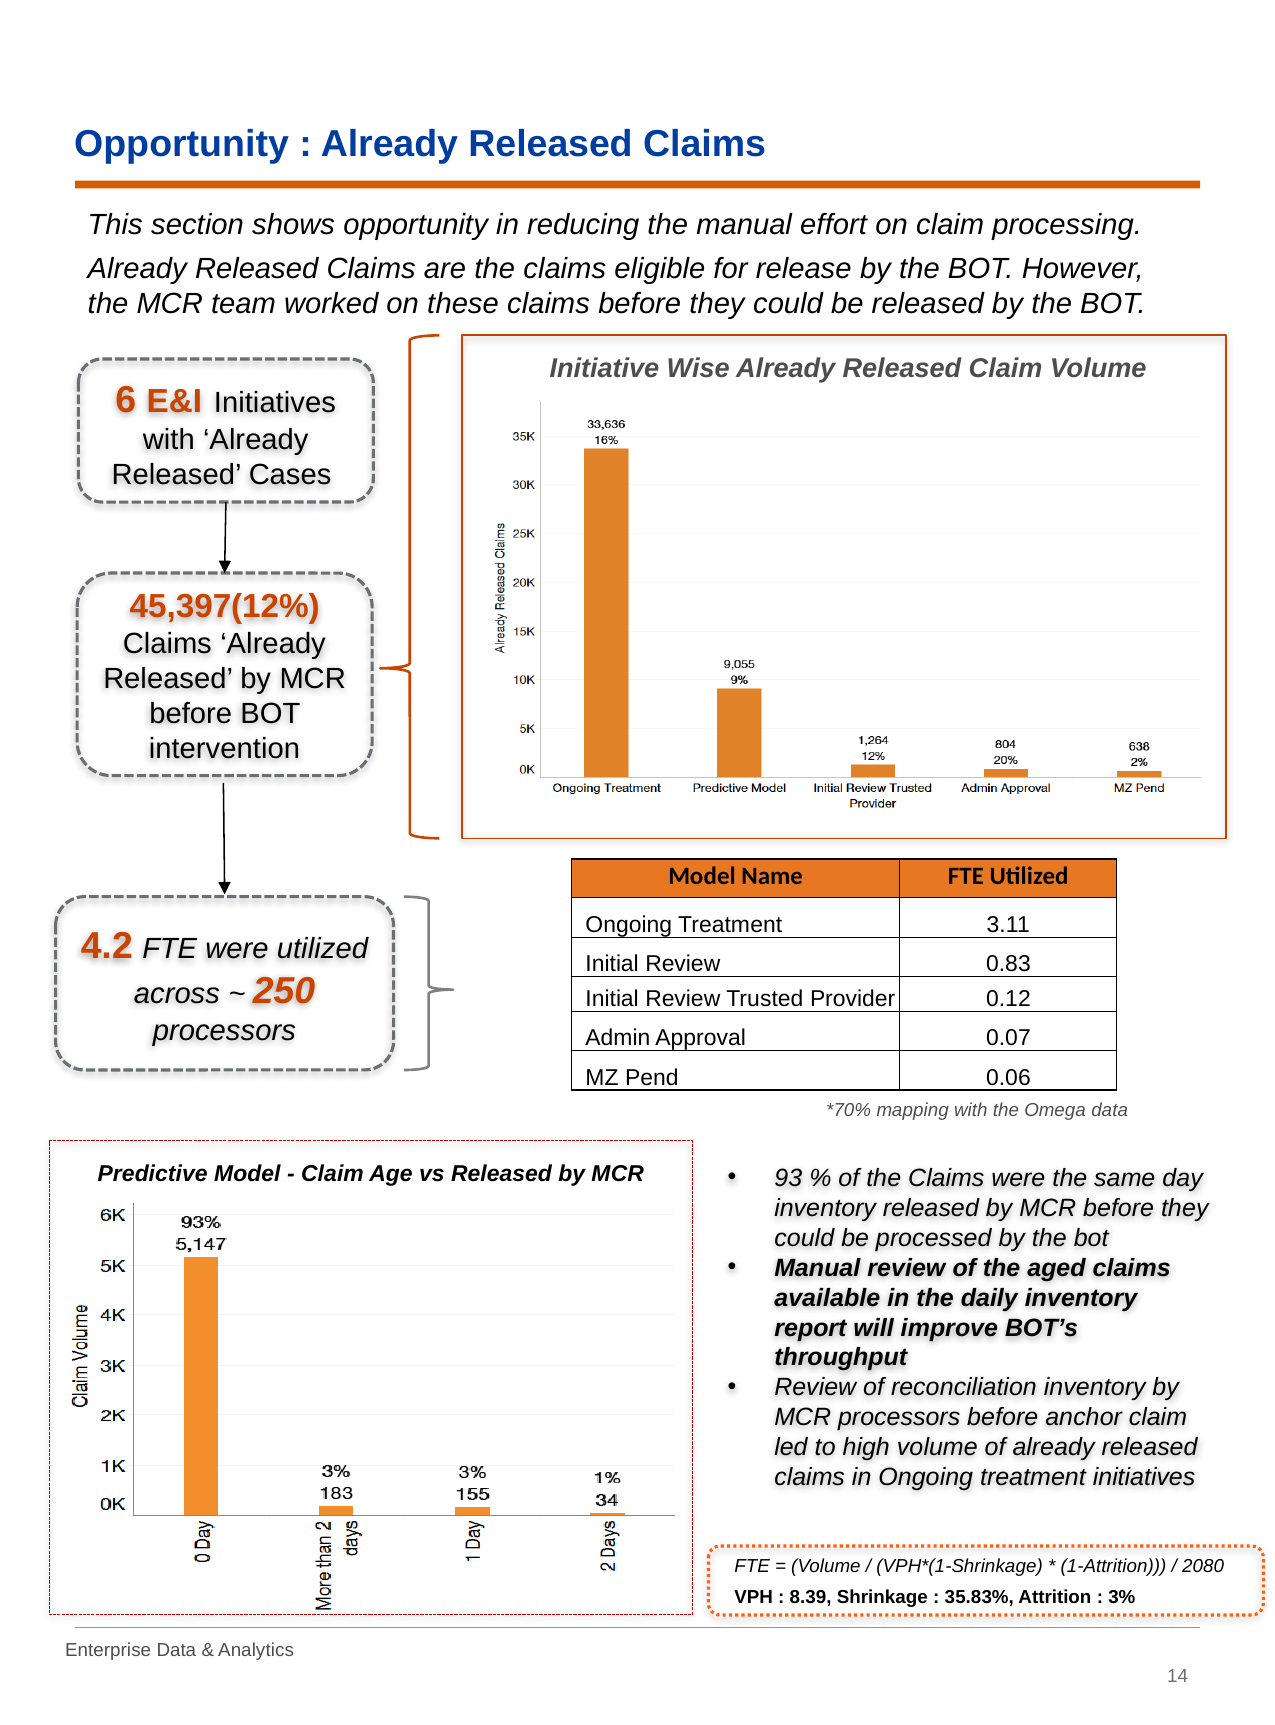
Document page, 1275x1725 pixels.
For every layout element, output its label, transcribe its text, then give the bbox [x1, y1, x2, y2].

text_box [461, 334, 1227, 839]
title Opportunity : Already Released Claims [57, 104, 1202, 179]
text_box 45,397(12%) Claims ‘Already Released’ by MCR before BOT intervention [76, 572, 373, 777]
text_box [403, 895, 454, 1071]
text_box [379, 334, 440, 840]
text_box [49, 1140, 693, 1616]
text_box 6 E&I Initiatives with ‘Already Released’ Cases [77, 358, 375, 503]
table_cell Initial Review [572, 938, 899, 976]
text_box This section shows opportunity in reducing the manual effort on claim processing. Already Released Claims are the claims eligible for release by the BOT. However, the MCR team worked on these claims before they could be released by the BOT. [72, 198, 1201, 370]
text_box 93 % of the Claims were the same day inventory released by MCR before they could be processed by the bot Manual review of the aged claims available in the daily inventory report will improve BOT’s throughput Review of reconciliation inventory by MCR processors before anchor claim led to high volume of already released claims in Ongoing treatment initiatives [707, 1213, 1240, 1439]
table_cell MZ Pend [572, 1051, 899, 1089]
text_box [707, 1545, 1265, 1616]
table_header Model Name [572, 860, 899, 897]
table_header FTE Utilized [900, 860, 1116, 897]
table_cell Admin Approval [572, 1012, 899, 1050]
table_cell 0.07 [900, 1012, 1116, 1050]
picture [55, 1203, 703, 1623]
text_box 4.2 FTE were utilized across ~ 250 processors [54, 895, 395, 1071]
text_box 14 [1154, 1656, 1201, 1686]
table_cell Ongoing Treatment [572, 898, 899, 937]
picture [487, 398, 1202, 821]
table_cell 0.12 [900, 977, 1116, 1011]
table_cell 3.11 [900, 898, 1116, 937]
table_cell 0.83 [900, 938, 1116, 976]
table_cell Initial Review Trusted Provider [572, 977, 899, 1011]
text_box Enterprise Data & Analytics [50, 1630, 309, 1668]
text_box *70% mapping with the Omega data [811, 1090, 1181, 1128]
table_cell 0.06 [900, 1051, 1116, 1089]
